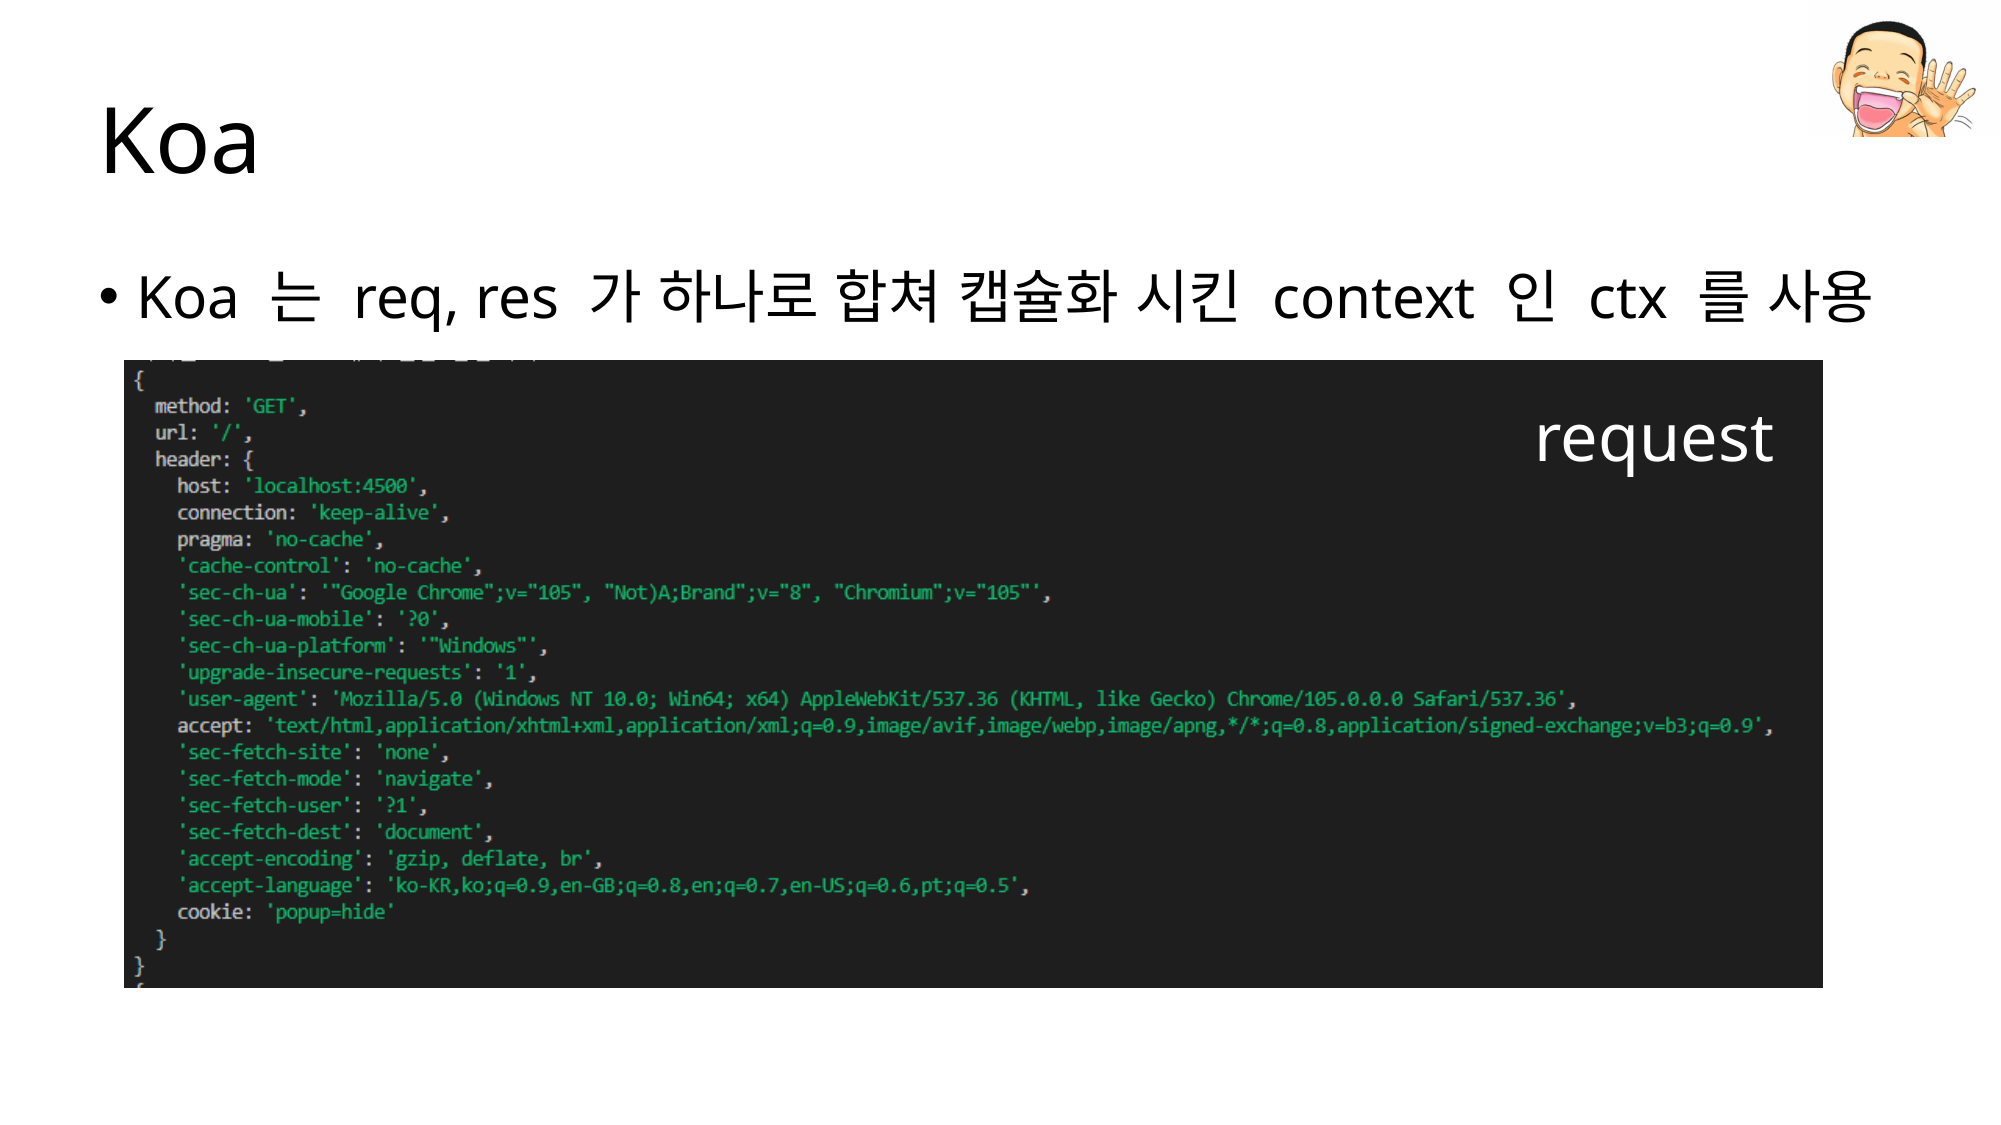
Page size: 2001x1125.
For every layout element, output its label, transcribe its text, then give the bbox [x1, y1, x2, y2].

picture [124, 360, 1823, 988]
list Koa 는 req, res 가 하나로 합쳐 캡슐화 시킨 context 인 ctx 를 사용 [83, 217, 1931, 1100]
picture [1931, 0, 2000, 137]
title Koa [83, 0, 1931, 217]
